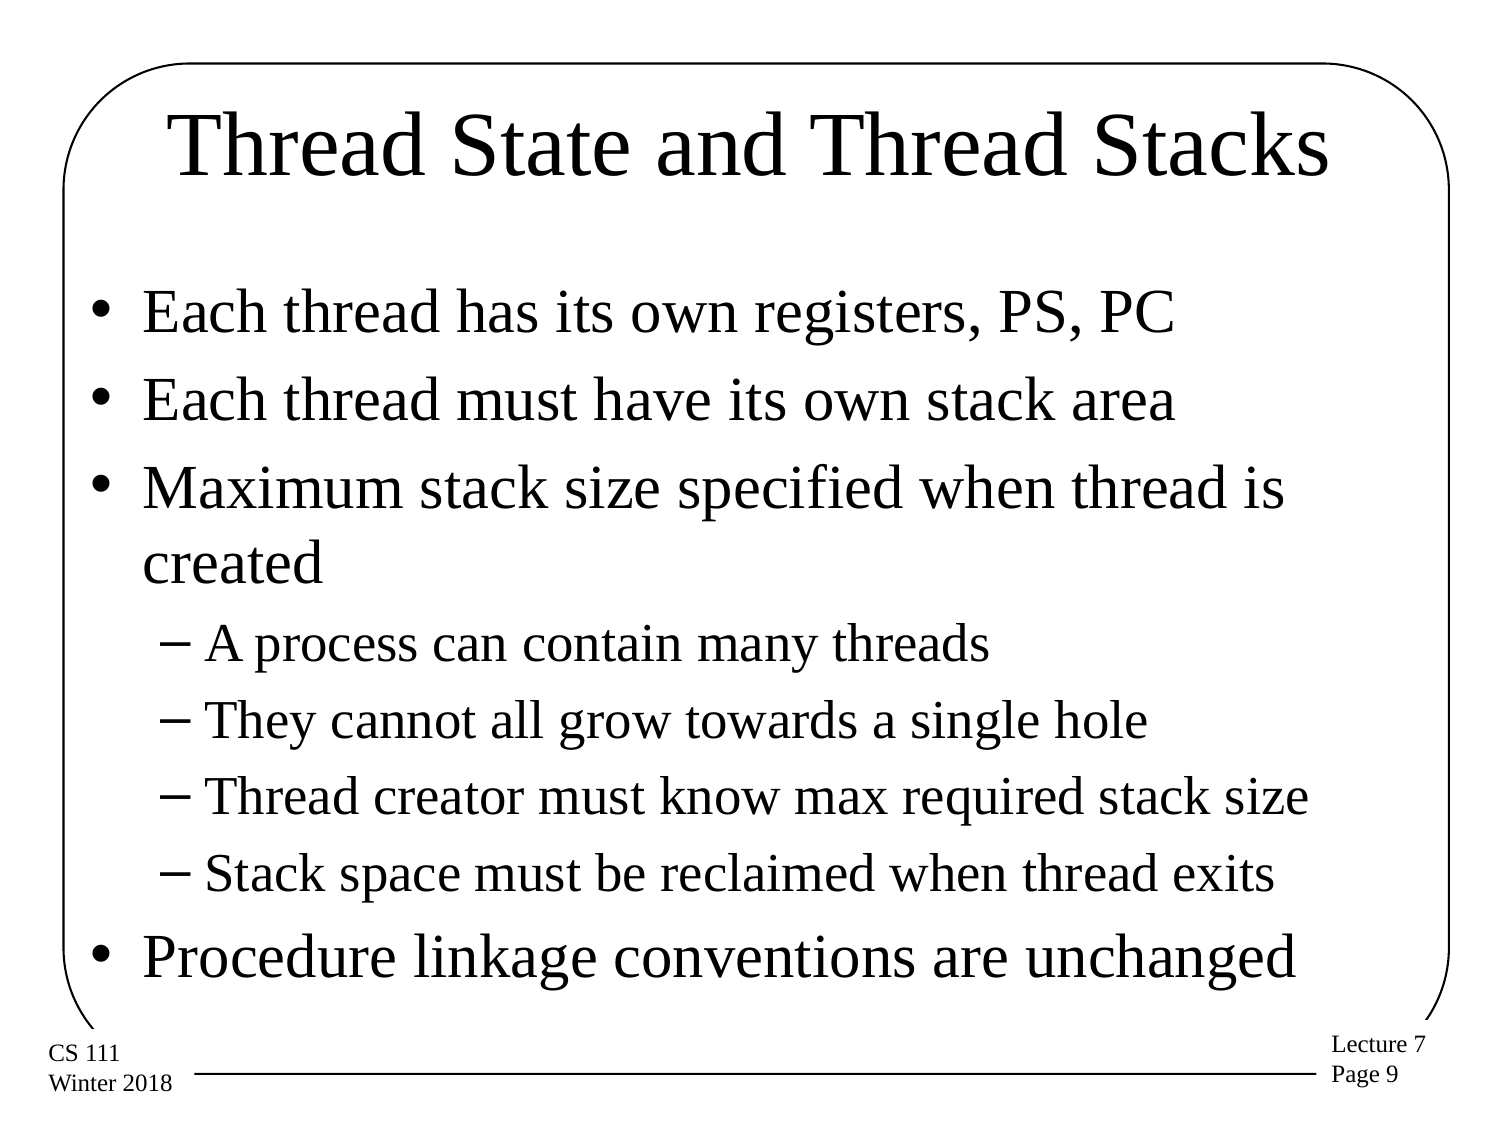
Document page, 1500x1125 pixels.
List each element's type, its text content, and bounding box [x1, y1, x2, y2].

title Thread State and Thread Stacks [74, 44, 1426, 233]
list Each thread has its own registers, PS, PC Each thread must have its own stack area Maximum stack size specified when thread is created A process can contain many threads They cannot all grow towards a single hole Thread creator must know max required stack size Stack space must be reclaimed when thread exits Procedure linkage conventions are unchanged [74, 262, 1426, 1006]
